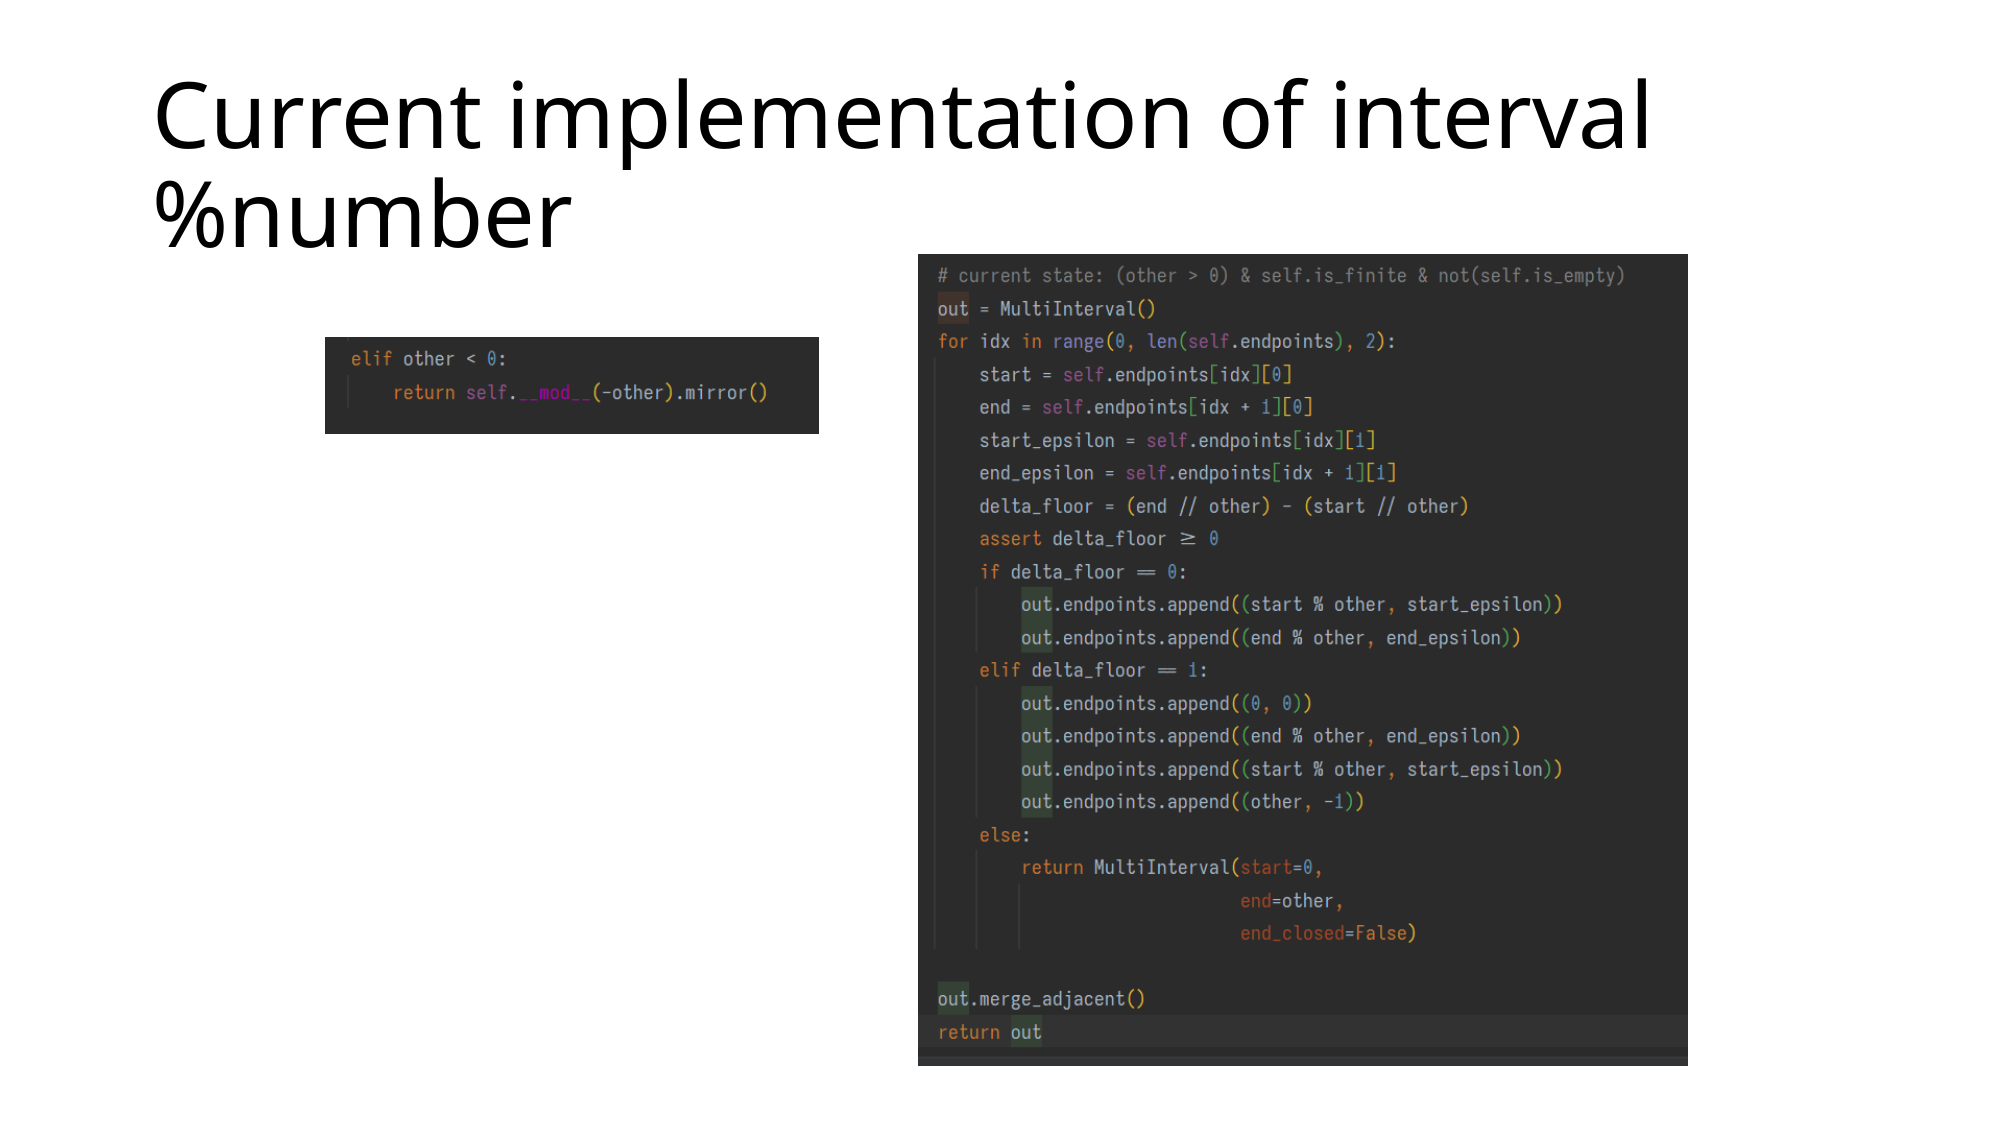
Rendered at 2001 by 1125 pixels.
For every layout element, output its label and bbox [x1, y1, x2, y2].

picture [918, 254, 1688, 1066]
title [137, 59, 1863, 278]
picture [325, 337, 819, 434]
